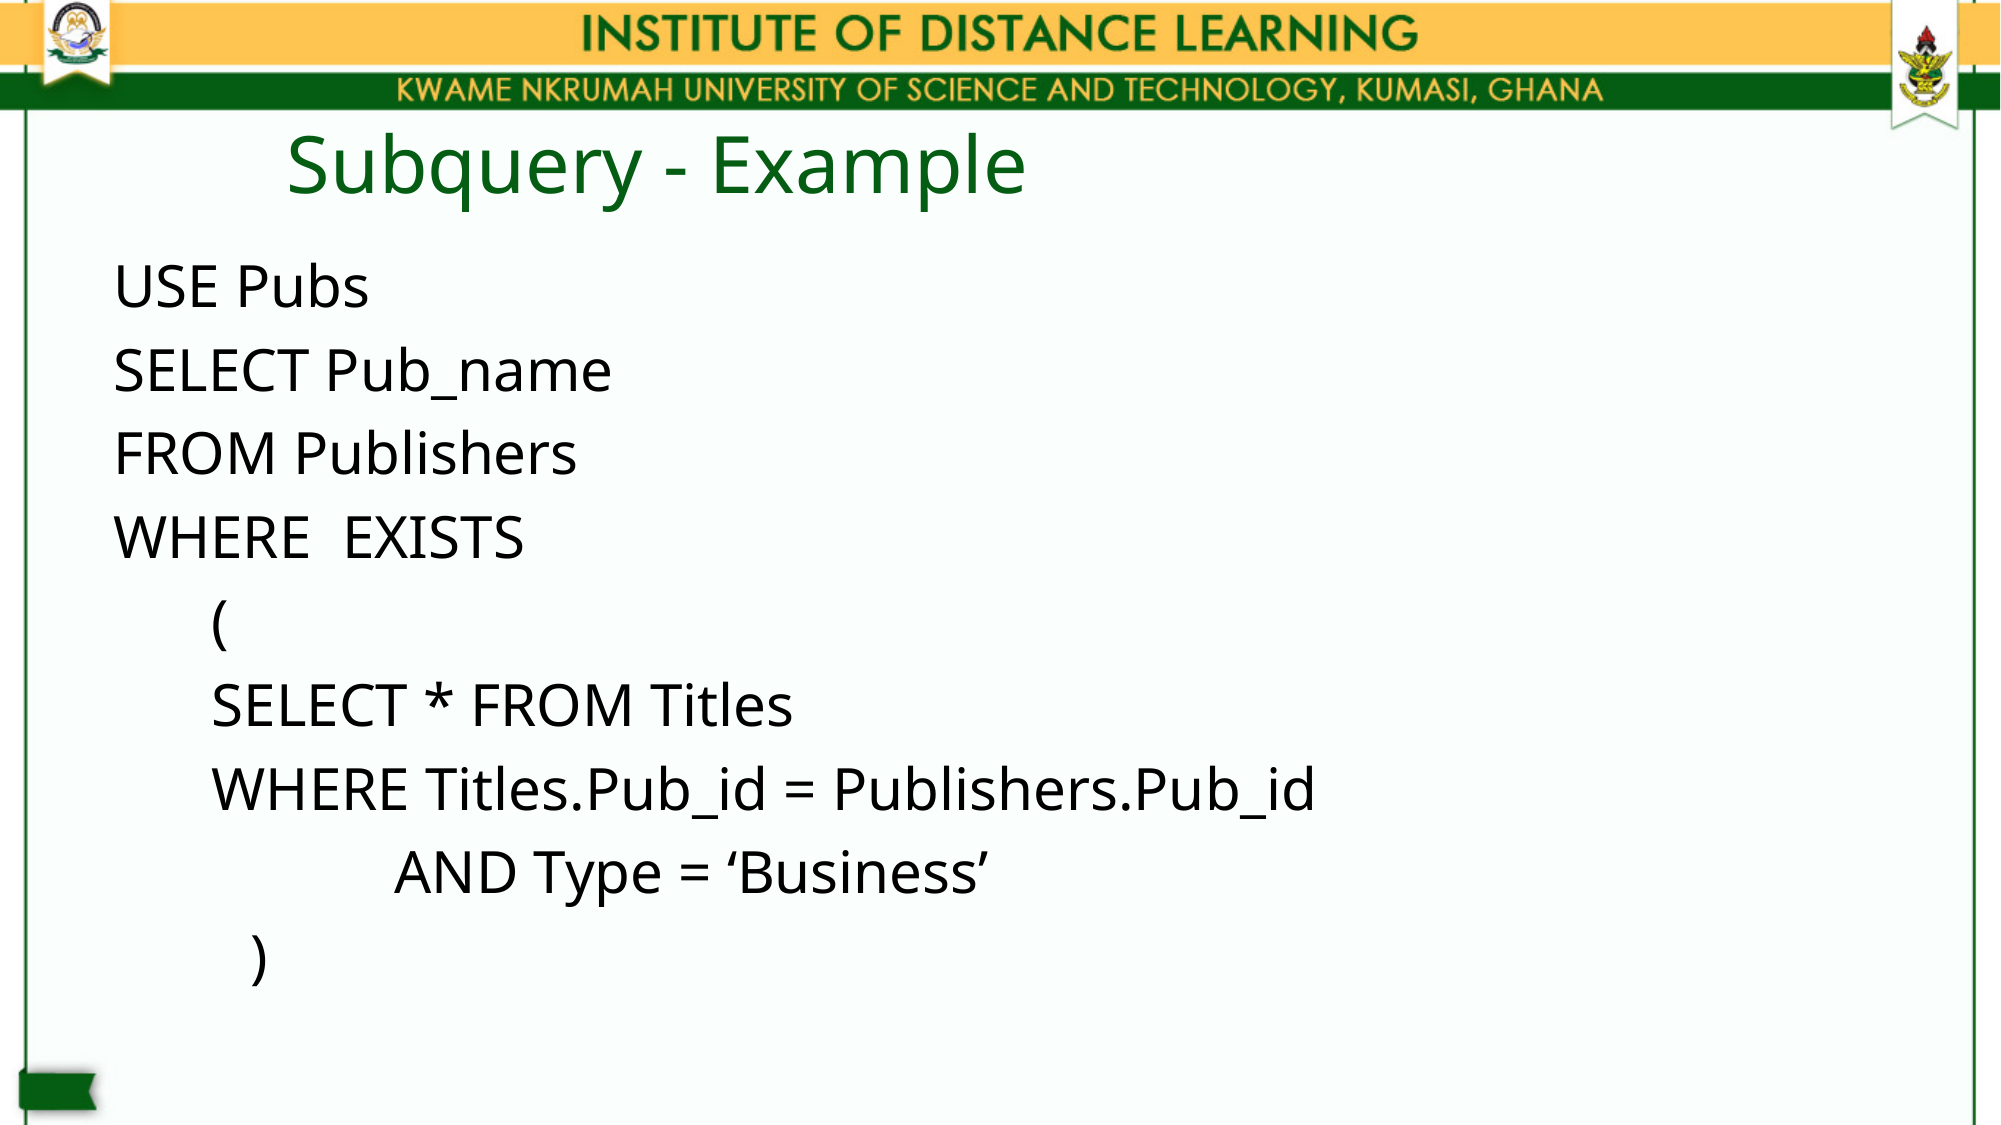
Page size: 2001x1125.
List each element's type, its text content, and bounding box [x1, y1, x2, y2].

list USE Pubs SELECT Pub_name FROM Publishers WHERE EXISTS ( SELECT * FROM Titles WHERE Titles.Pub_id = Publishers.Pub_id AND Type = ‘Business’ ) [98, 249, 1675, 1006]
picture [0, 0, 2001, 1125]
title Subquery - Example [271, 116, 1622, 220]
